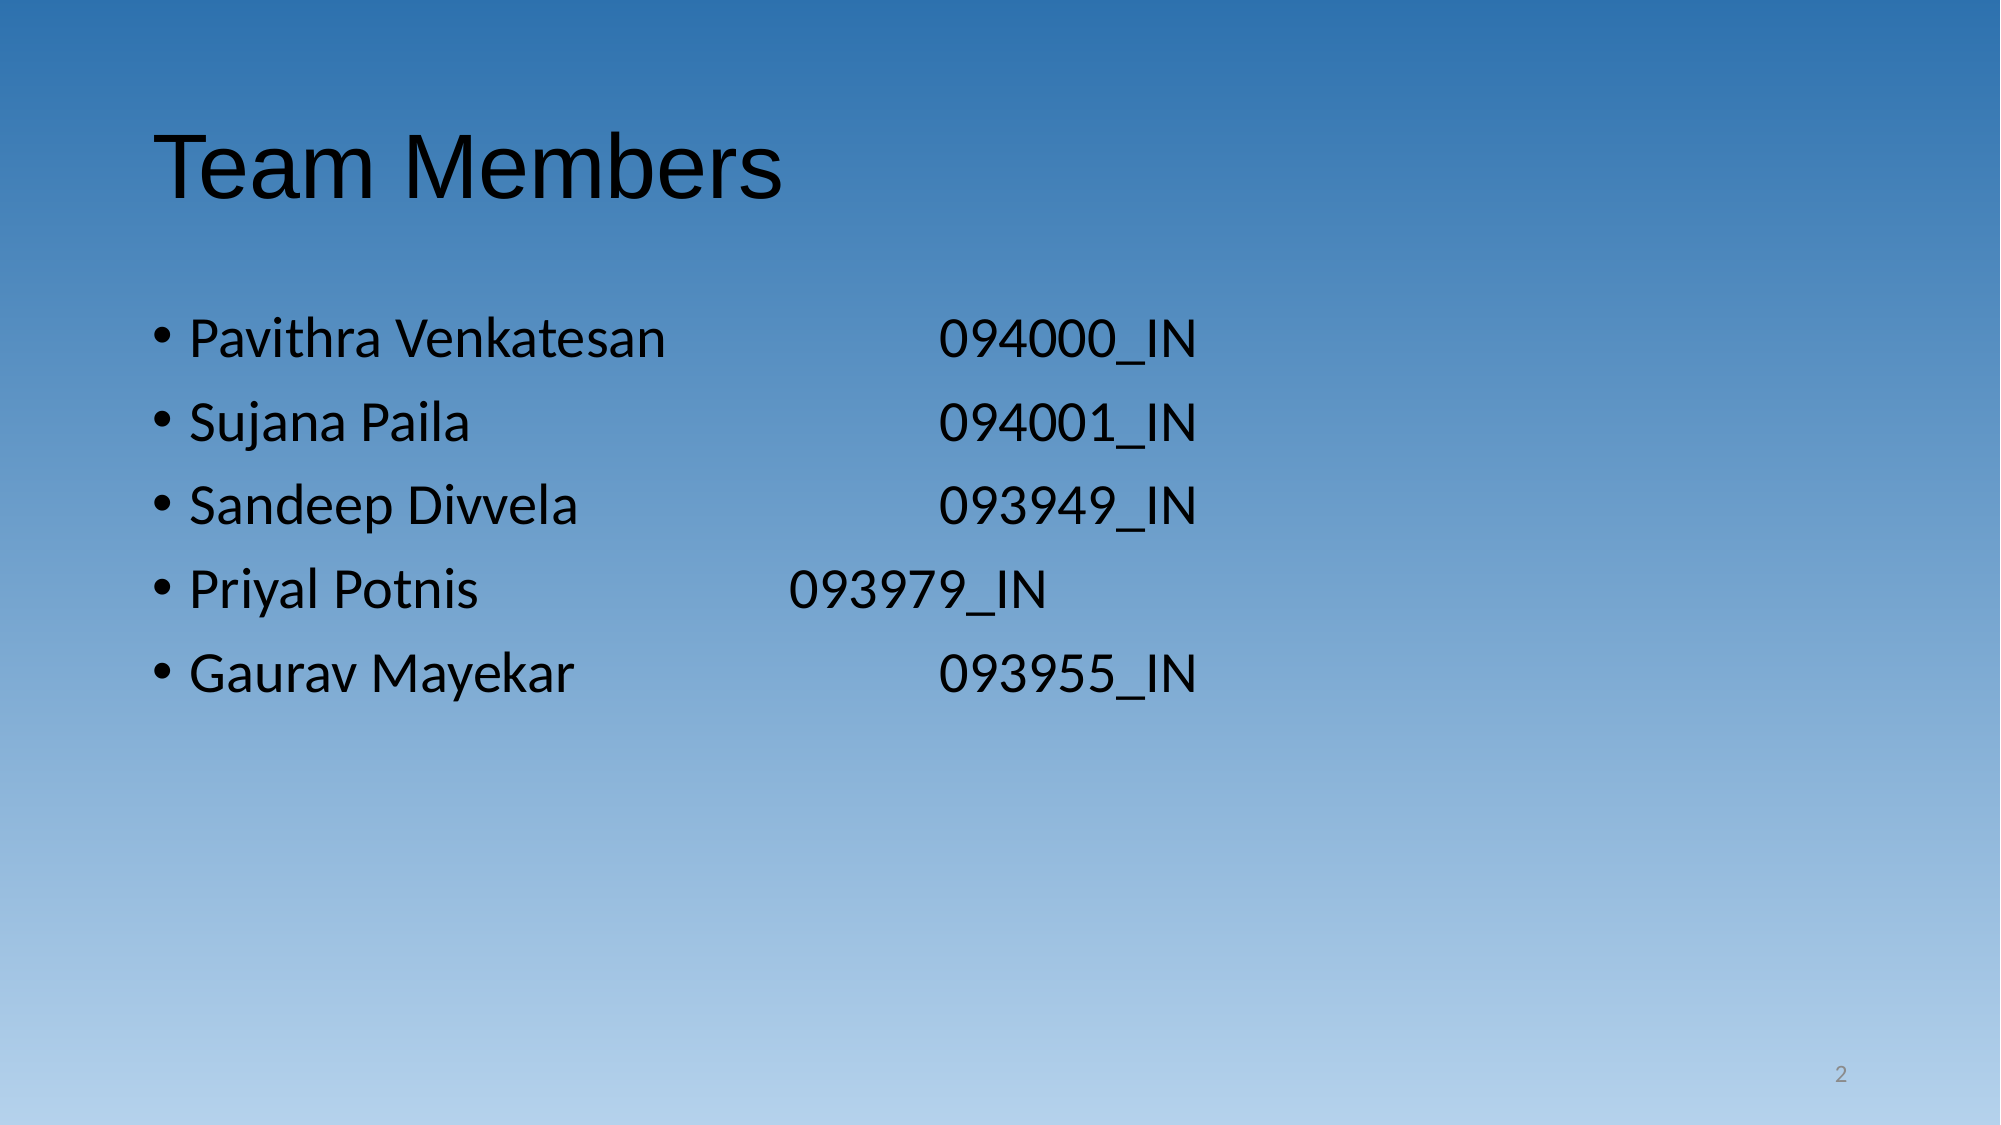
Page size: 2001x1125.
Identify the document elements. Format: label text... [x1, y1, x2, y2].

title Team Members [137, 59, 1863, 278]
slide_number 2 [1412, 1042, 1863, 1103]
list Pavithra Venkatesan 094000_IN Sujana Paila 094001_IN Sandeep Divvela 093949_IN Priyal Potnis 093979_IN Gaurav Mayekar 093955_IN [137, 299, 1863, 1014]
